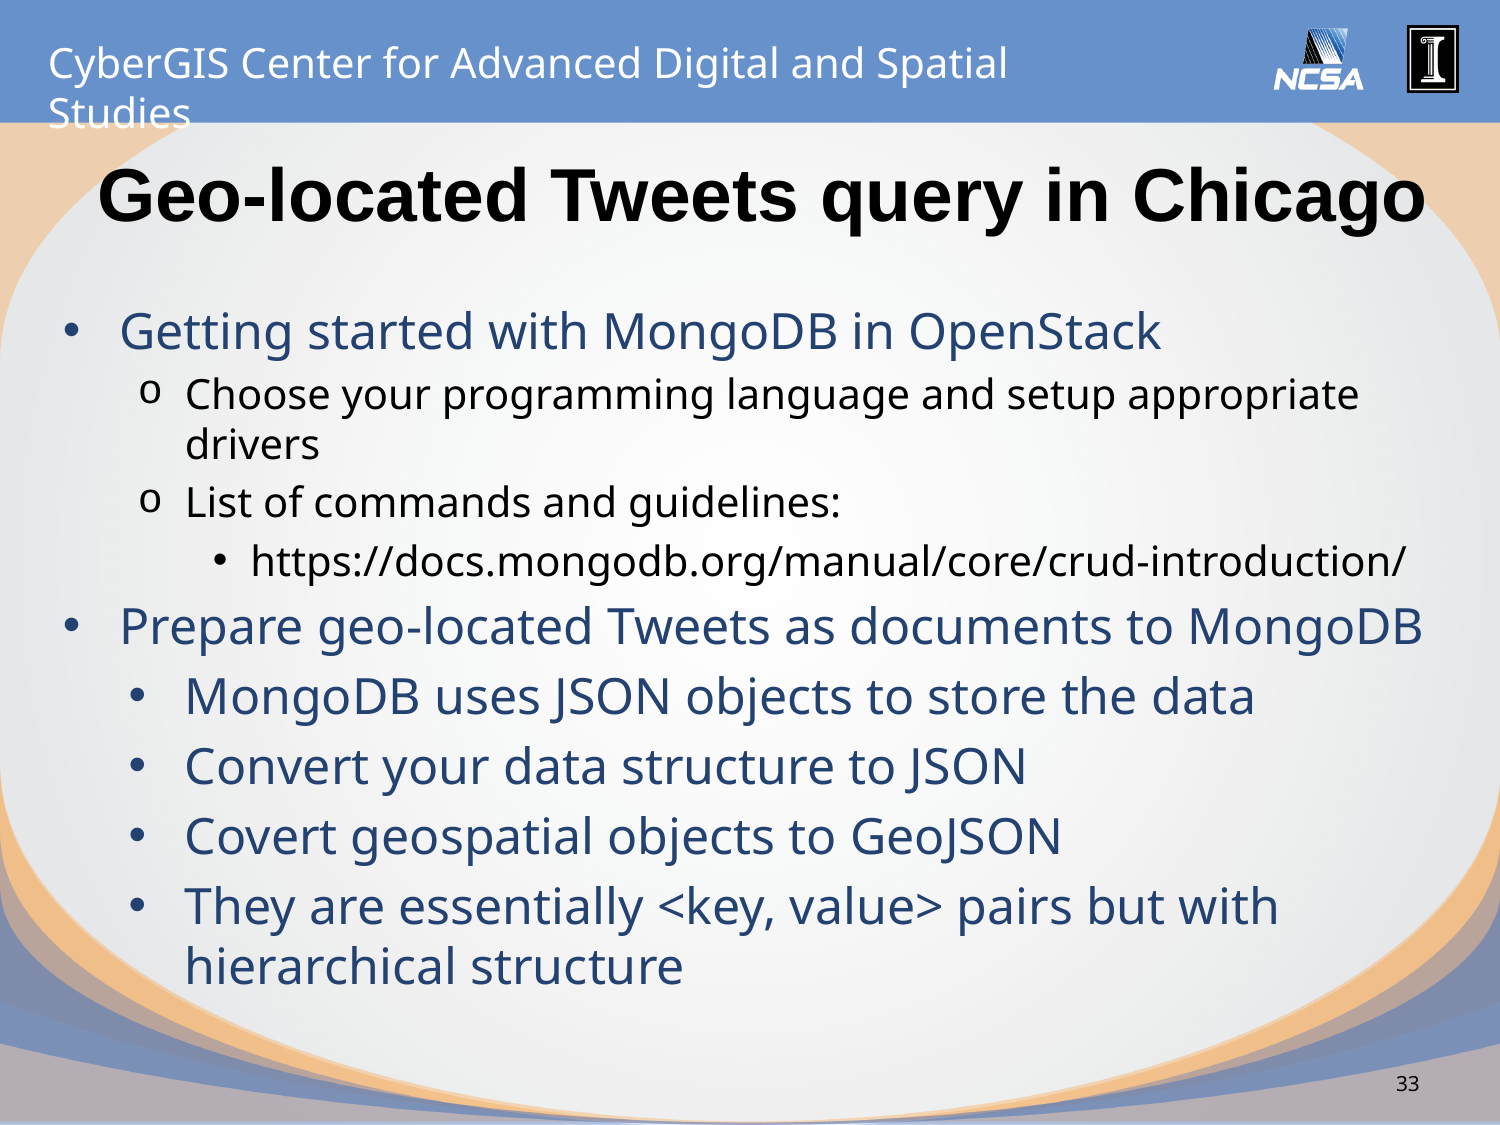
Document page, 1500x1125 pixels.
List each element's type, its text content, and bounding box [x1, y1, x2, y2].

list Getting started with MongoDB in OpenStack Choose your programming language and setup appropriate drivers List of commands and guidelines: https://docs.mongodb.org/manual/core/crud-introduction/ Prepare geo-located Tweets as documents to MongoDB MongoDB uses JSON objects to store the data Convert your data structure to JSON Covert geospatial objects to GeoJSON They are essentially <key, value> pairs but with hierarchical structure [47, 291, 1473, 1080]
picture [0, 0, 1500, 1125]
title Geo-located Tweets query in Chicago [47, 134, 1478, 245]
slide_number 33 [1391, 1042, 1478, 1103]
